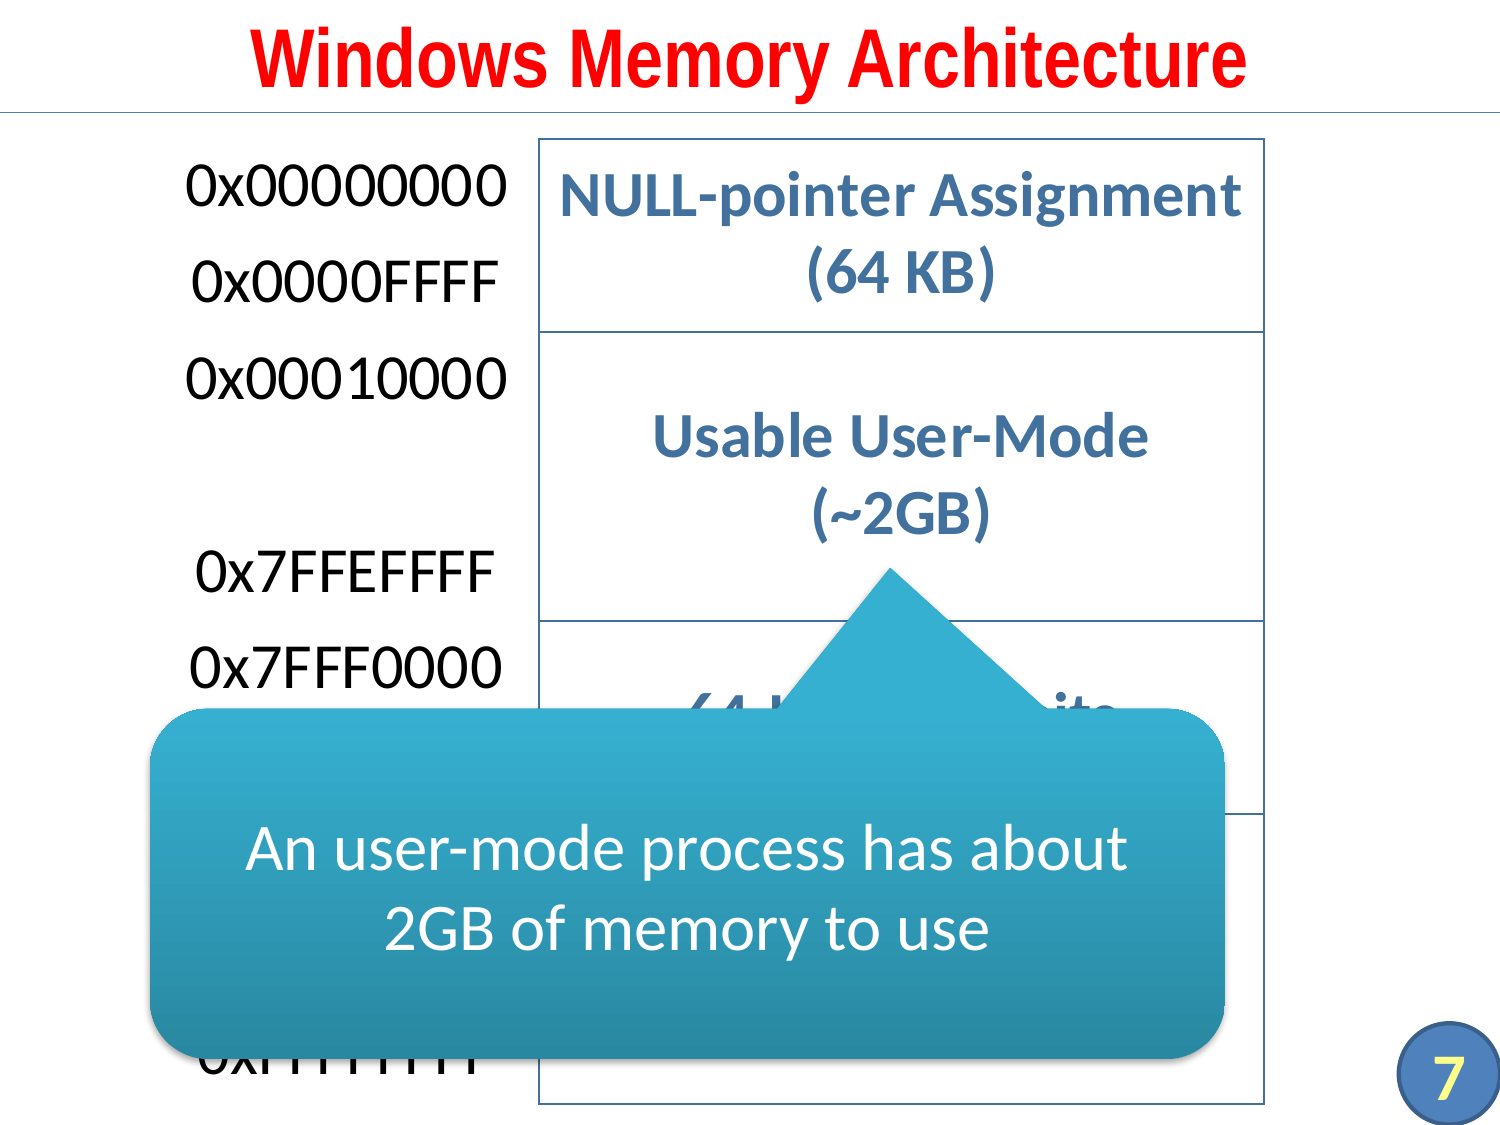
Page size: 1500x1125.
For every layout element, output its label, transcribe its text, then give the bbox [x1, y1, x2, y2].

slide_number 7 [1399, 1023, 1500, 1125]
title Windows Memory Architecture [0, 0, 1500, 113]
picture [149, 125, 1276, 1125]
